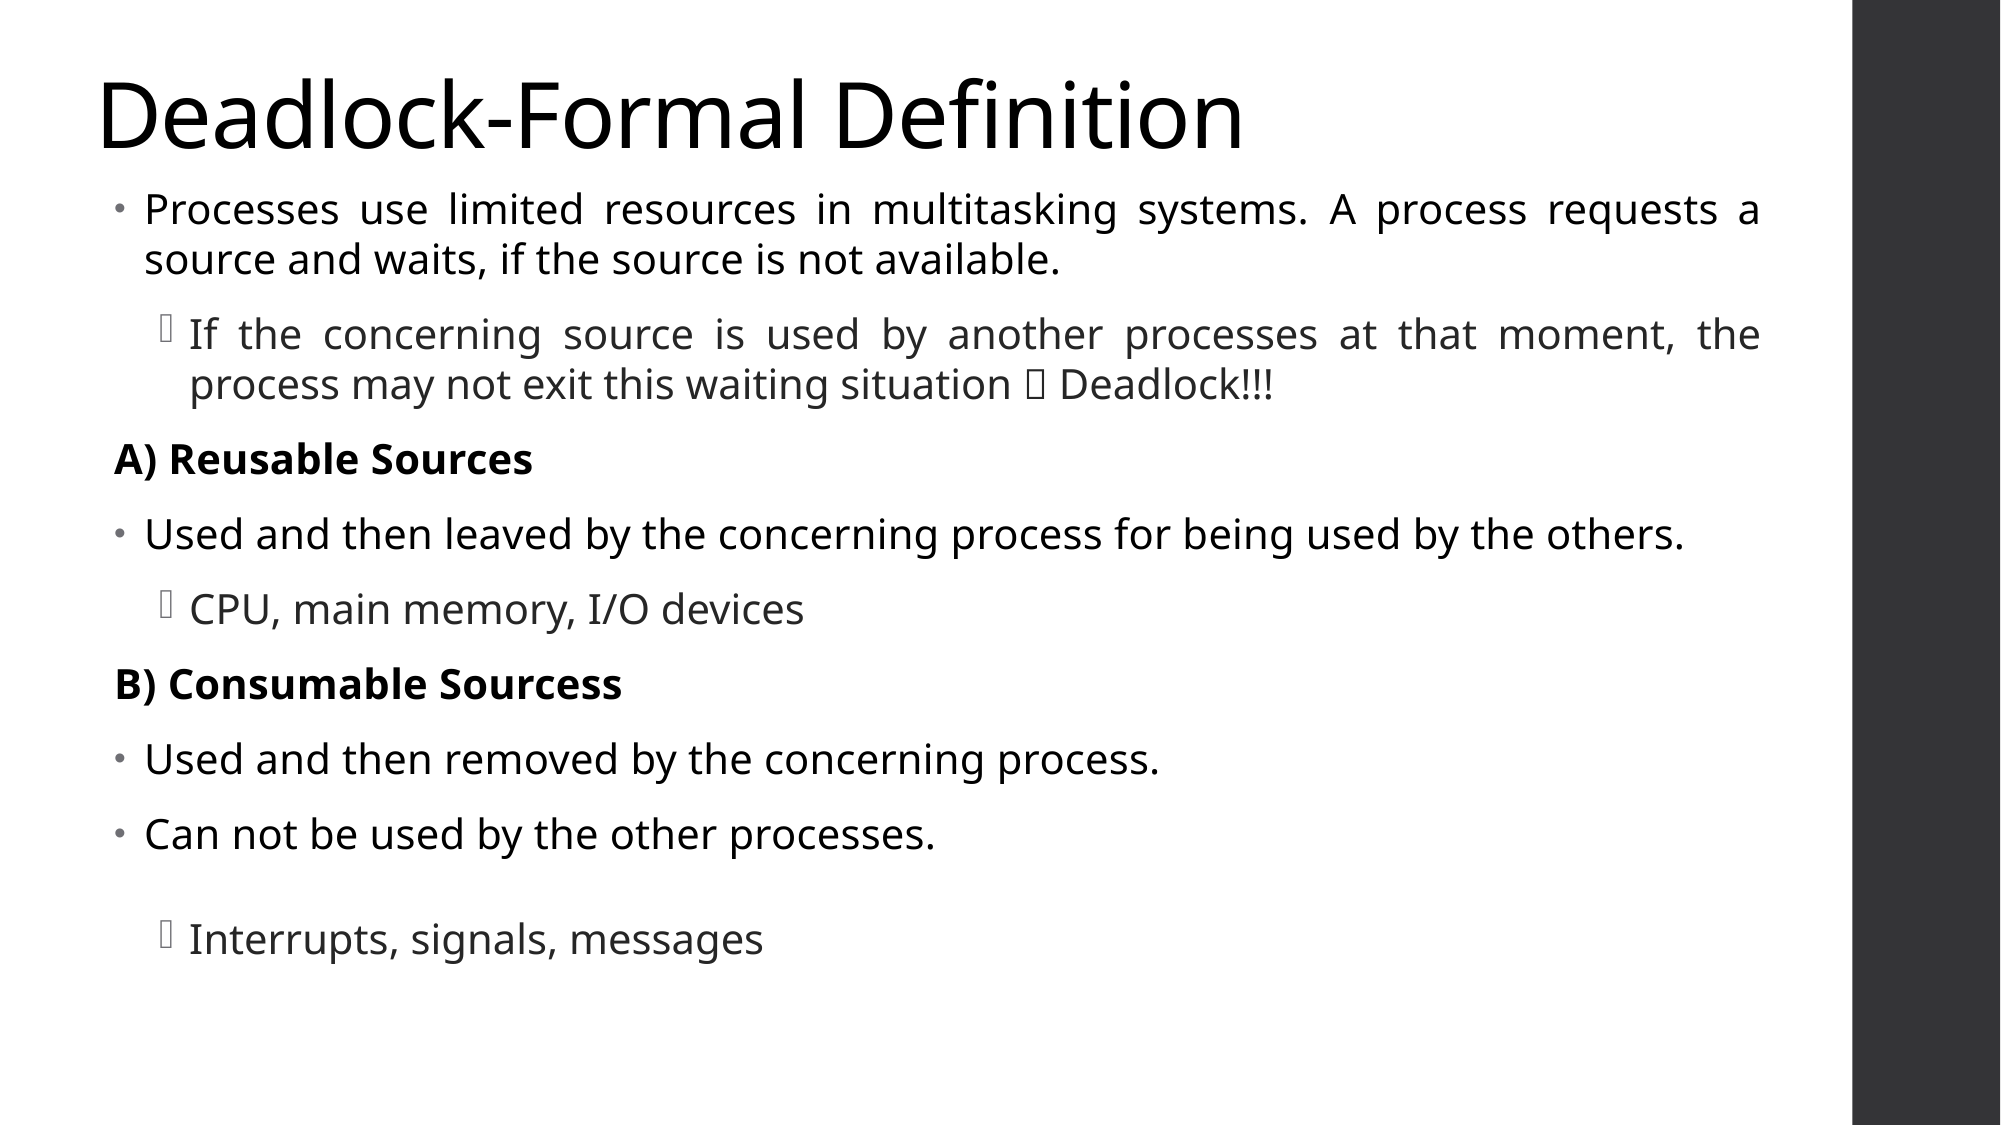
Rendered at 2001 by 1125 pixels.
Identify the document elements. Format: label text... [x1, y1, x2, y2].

title Deadlock-Formal Definition [80, 32, 1671, 176]
list Processes use limited resources in multitasking systems. A process requests a source and waits, if the source is not available. If the concerning source is used by another processes at that moment, the process may not exit this waiting situation  Deadlock!!! A) Reusable Sources Used and then leaved by the concerning process for being used by the others. CPU, main memory, I/O devices B) Consumable Sourcess Used and then removed by the concerning process. Can not be used by the other processes. Interrupts, signals, messages [99, 175, 1777, 1048]
